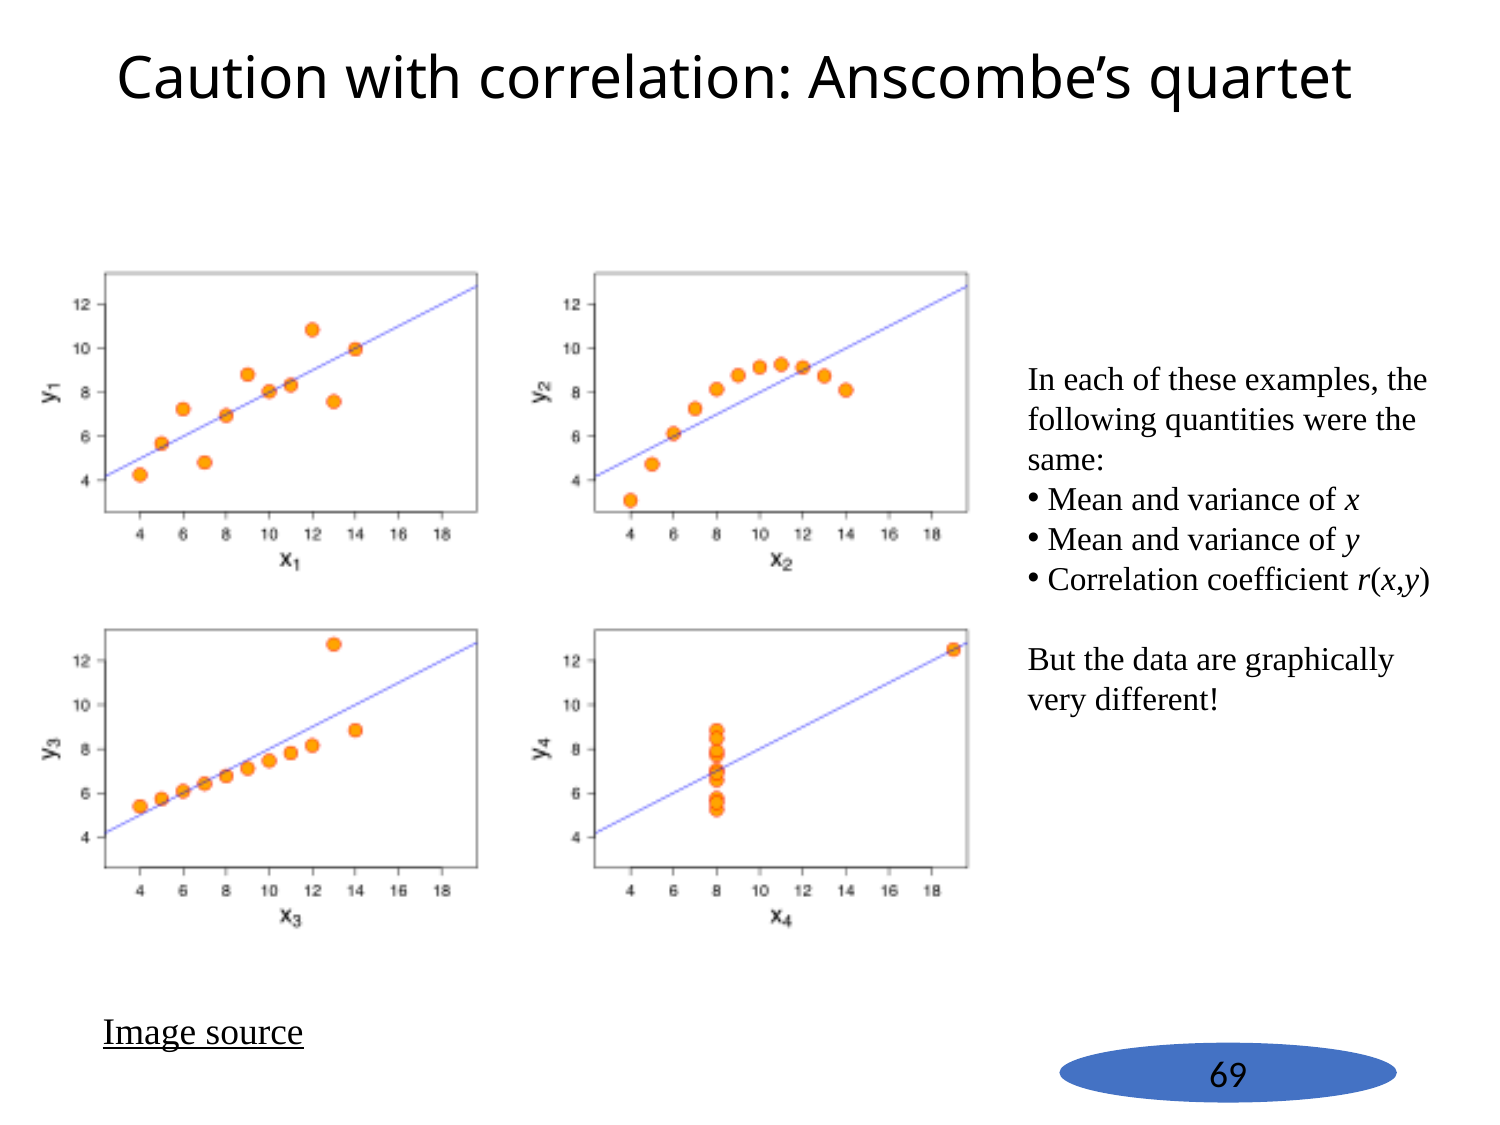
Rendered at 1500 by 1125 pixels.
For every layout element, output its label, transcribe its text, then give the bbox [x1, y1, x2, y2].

slide_number 69 [1059, 1042, 1397, 1103]
title Caution with correlation: Anscombe’s quartet [101, 3, 1396, 126]
text_box In each of these examples, the following quantities were the same: Mean and variance of x Mean and variance of y Correlation coefficient r(x,y) But the data are graphically very different! [1012, 349, 1450, 770]
text_box Image source [87, 999, 613, 1060]
picture [24, 237, 1005, 950]
